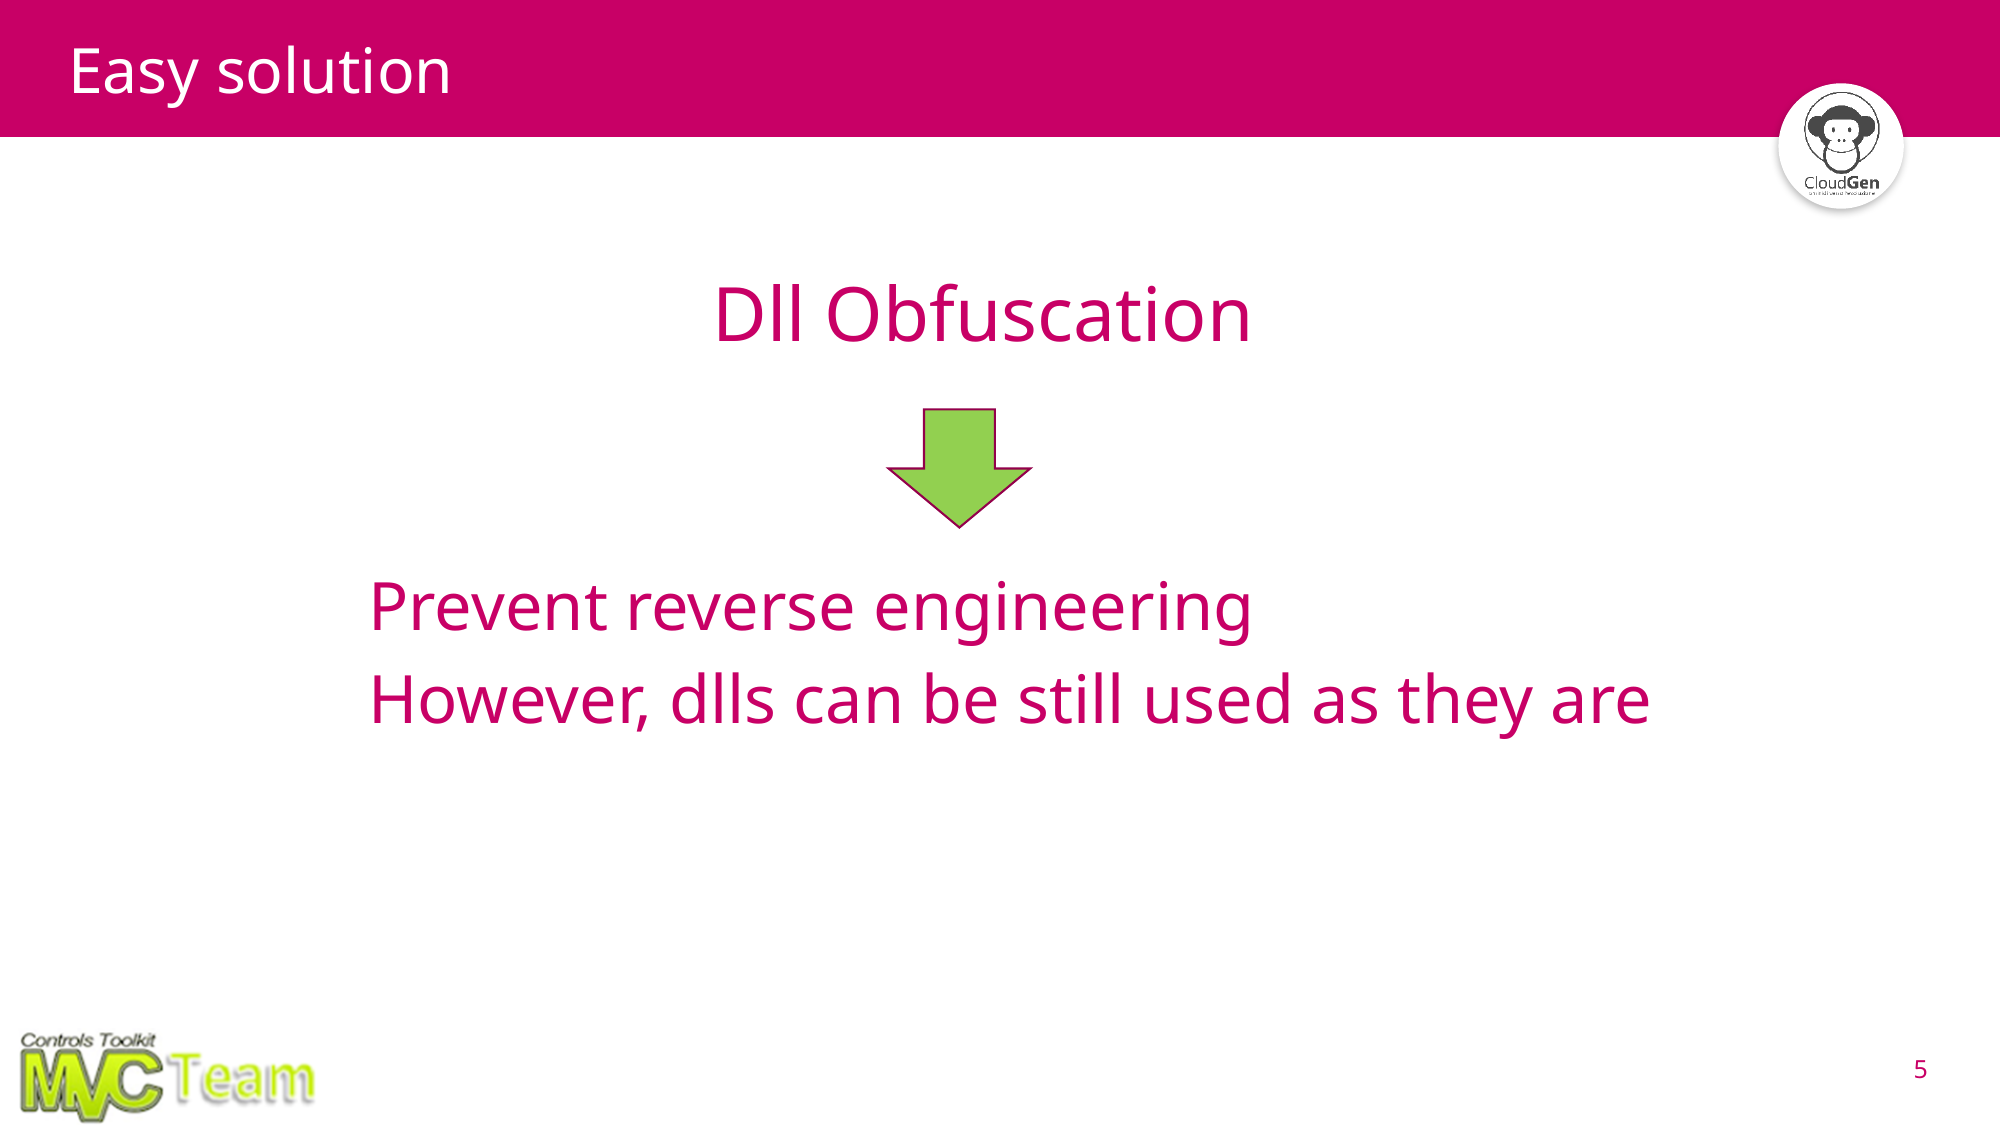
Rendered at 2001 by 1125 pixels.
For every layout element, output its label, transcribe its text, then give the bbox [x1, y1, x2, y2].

title Easy solution [53, 22, 1863, 126]
text_box Prevent reverse engineering However, dlls can be still used as they are [353, 565, 1749, 850]
text_box Dll Obfuscation [308, 217, 1658, 405]
picture [18, 1028, 321, 1125]
picture [1785, 86, 1897, 197]
text_box [885, 408, 1034, 529]
